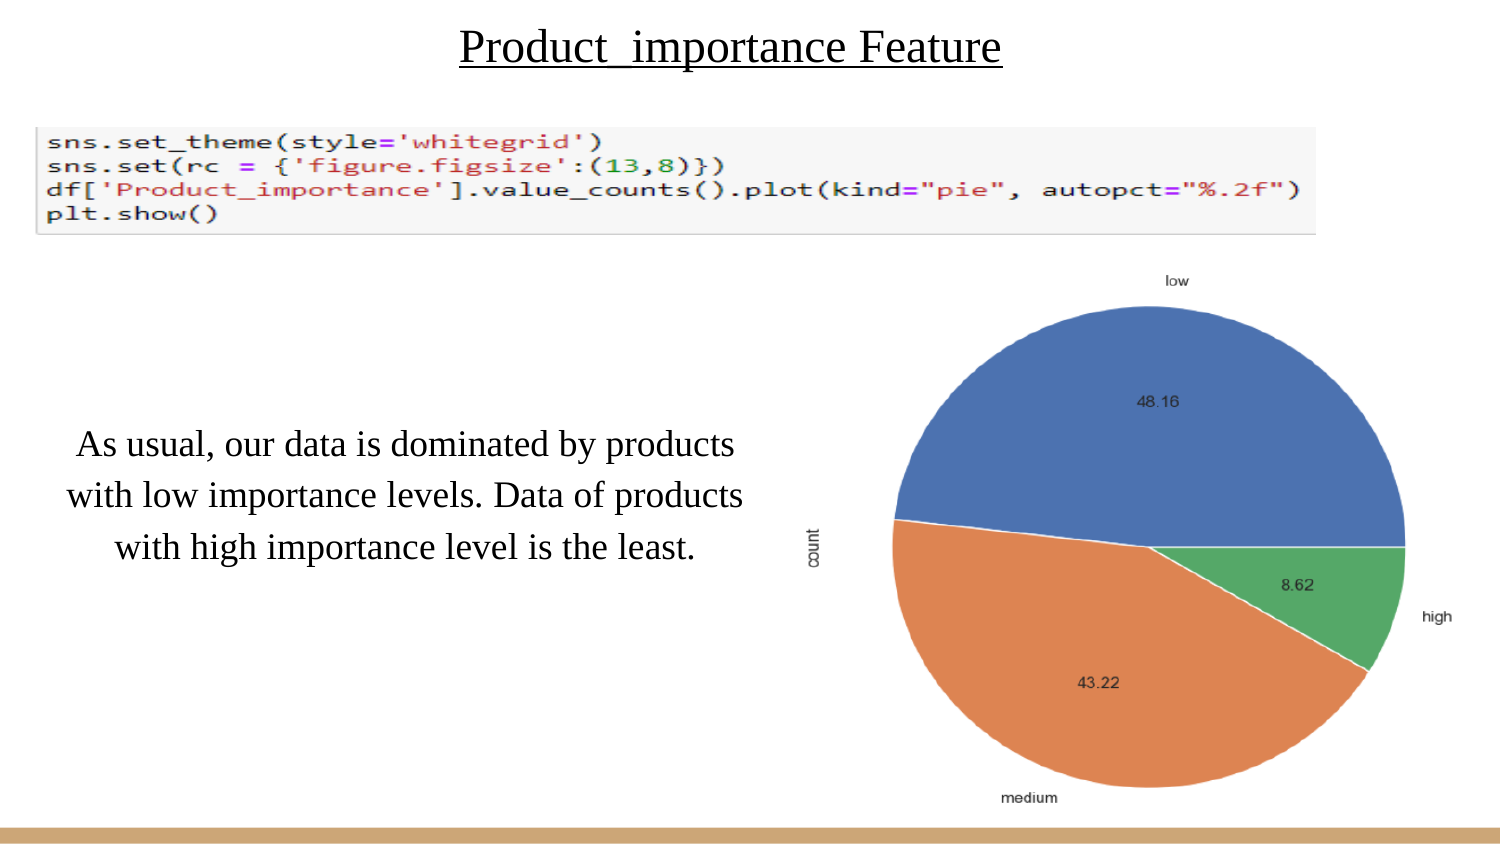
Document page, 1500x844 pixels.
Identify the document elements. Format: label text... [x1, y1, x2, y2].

picture [24, 126, 1316, 235]
title Product_importance Feature [40, 0, 1421, 103]
picture [794, 259, 1484, 813]
list As usual, our data is dominated by products with low importance levels. Data of products with high importance level is the least. [40, 396, 771, 743]
